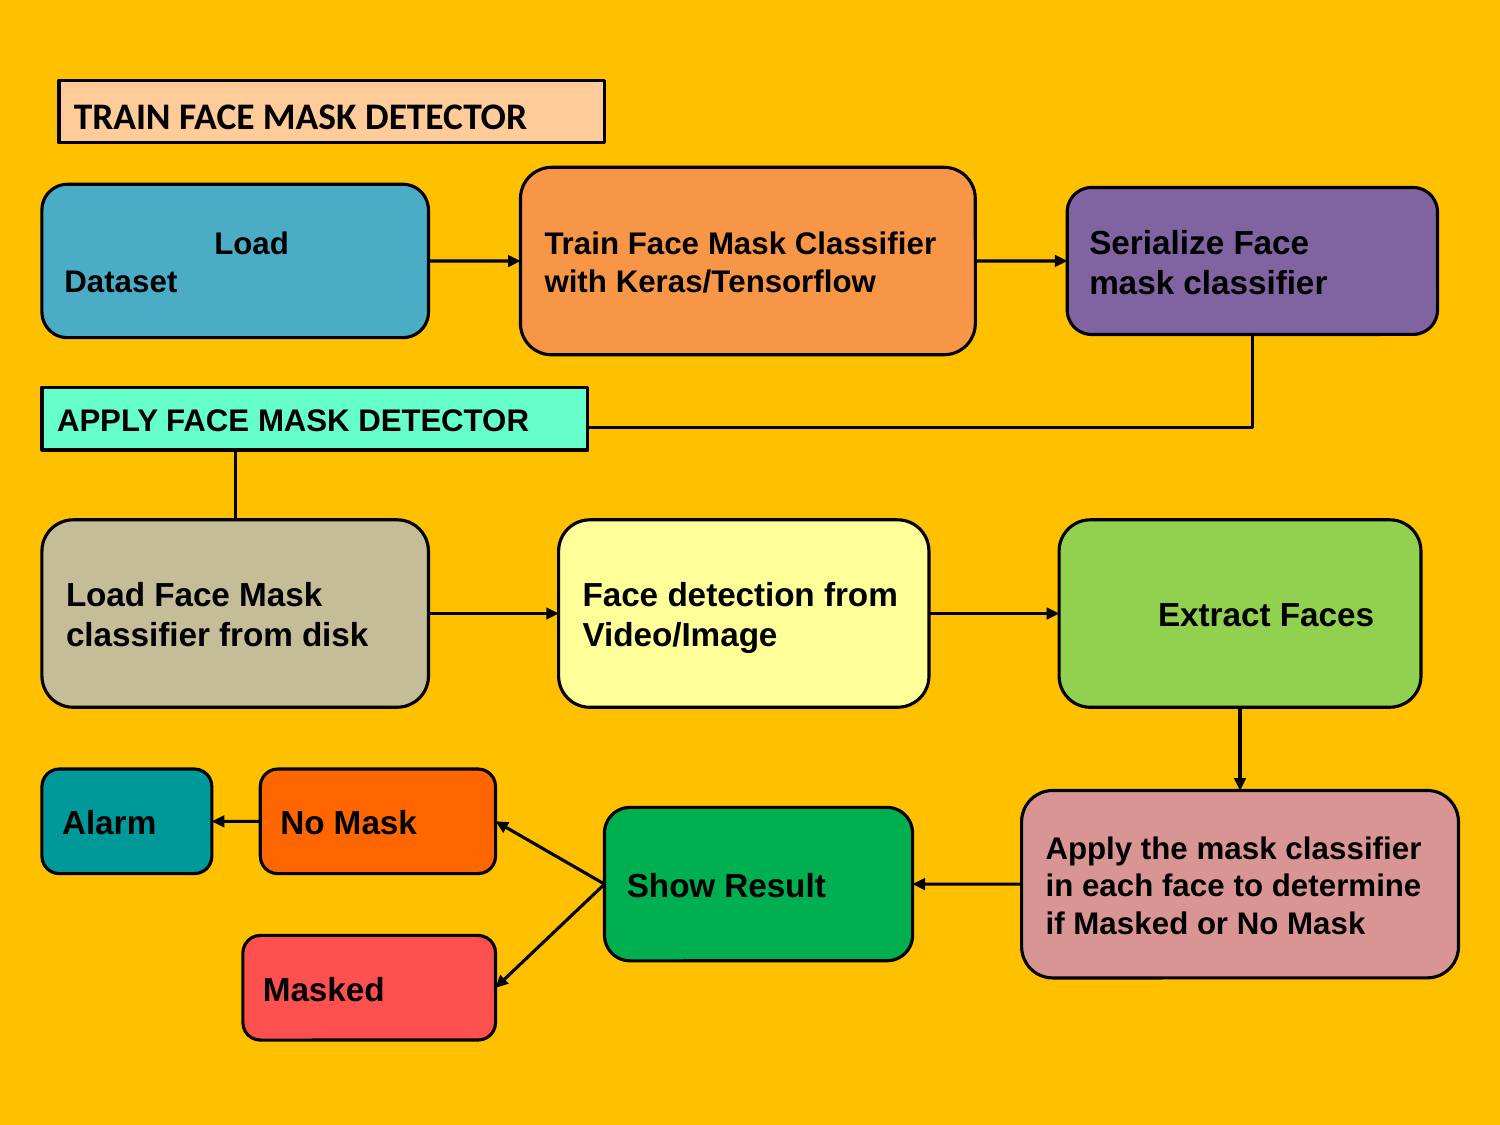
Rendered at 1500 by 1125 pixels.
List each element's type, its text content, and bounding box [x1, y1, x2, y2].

text_box APPLY FACE MASK DETECTOR [41, 387, 588, 450]
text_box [495, 821, 605, 883]
text_box Alarm [41, 769, 212, 874]
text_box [650, 0, 837, 936]
text_box TRAIN FACE MASK DETECTOR [58, 80, 605, 143]
text_box Masked [242, 935, 496, 1041]
text_box Train Face Mask Classifier with Keras/Tensorflow [520, 167, 645, 355]
text_box Load Face Mask classifier from disk [41, 519, 429, 708]
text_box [495, 883, 605, 988]
text_box Apply the mask classifier in each face to determine if Masked or No Mask [1021, 790, 1459, 978]
text_box Face detection from Video/Image [841, 519, 929, 708]
text_box Extract Faces [1059, 519, 1422, 708]
text_box Load Dataset [41, 184, 429, 338]
text_box Serialize Face mask classifier [1067, 187, 1438, 335]
text_box Face detection from Video/Image [558, 519, 645, 708]
text_box No Mask [260, 769, 496, 874]
text_box Train Face Mask Classifier with Keras/Tensorflow [841, 167, 976, 355]
text_box Show Result [606, 807, 913, 961]
